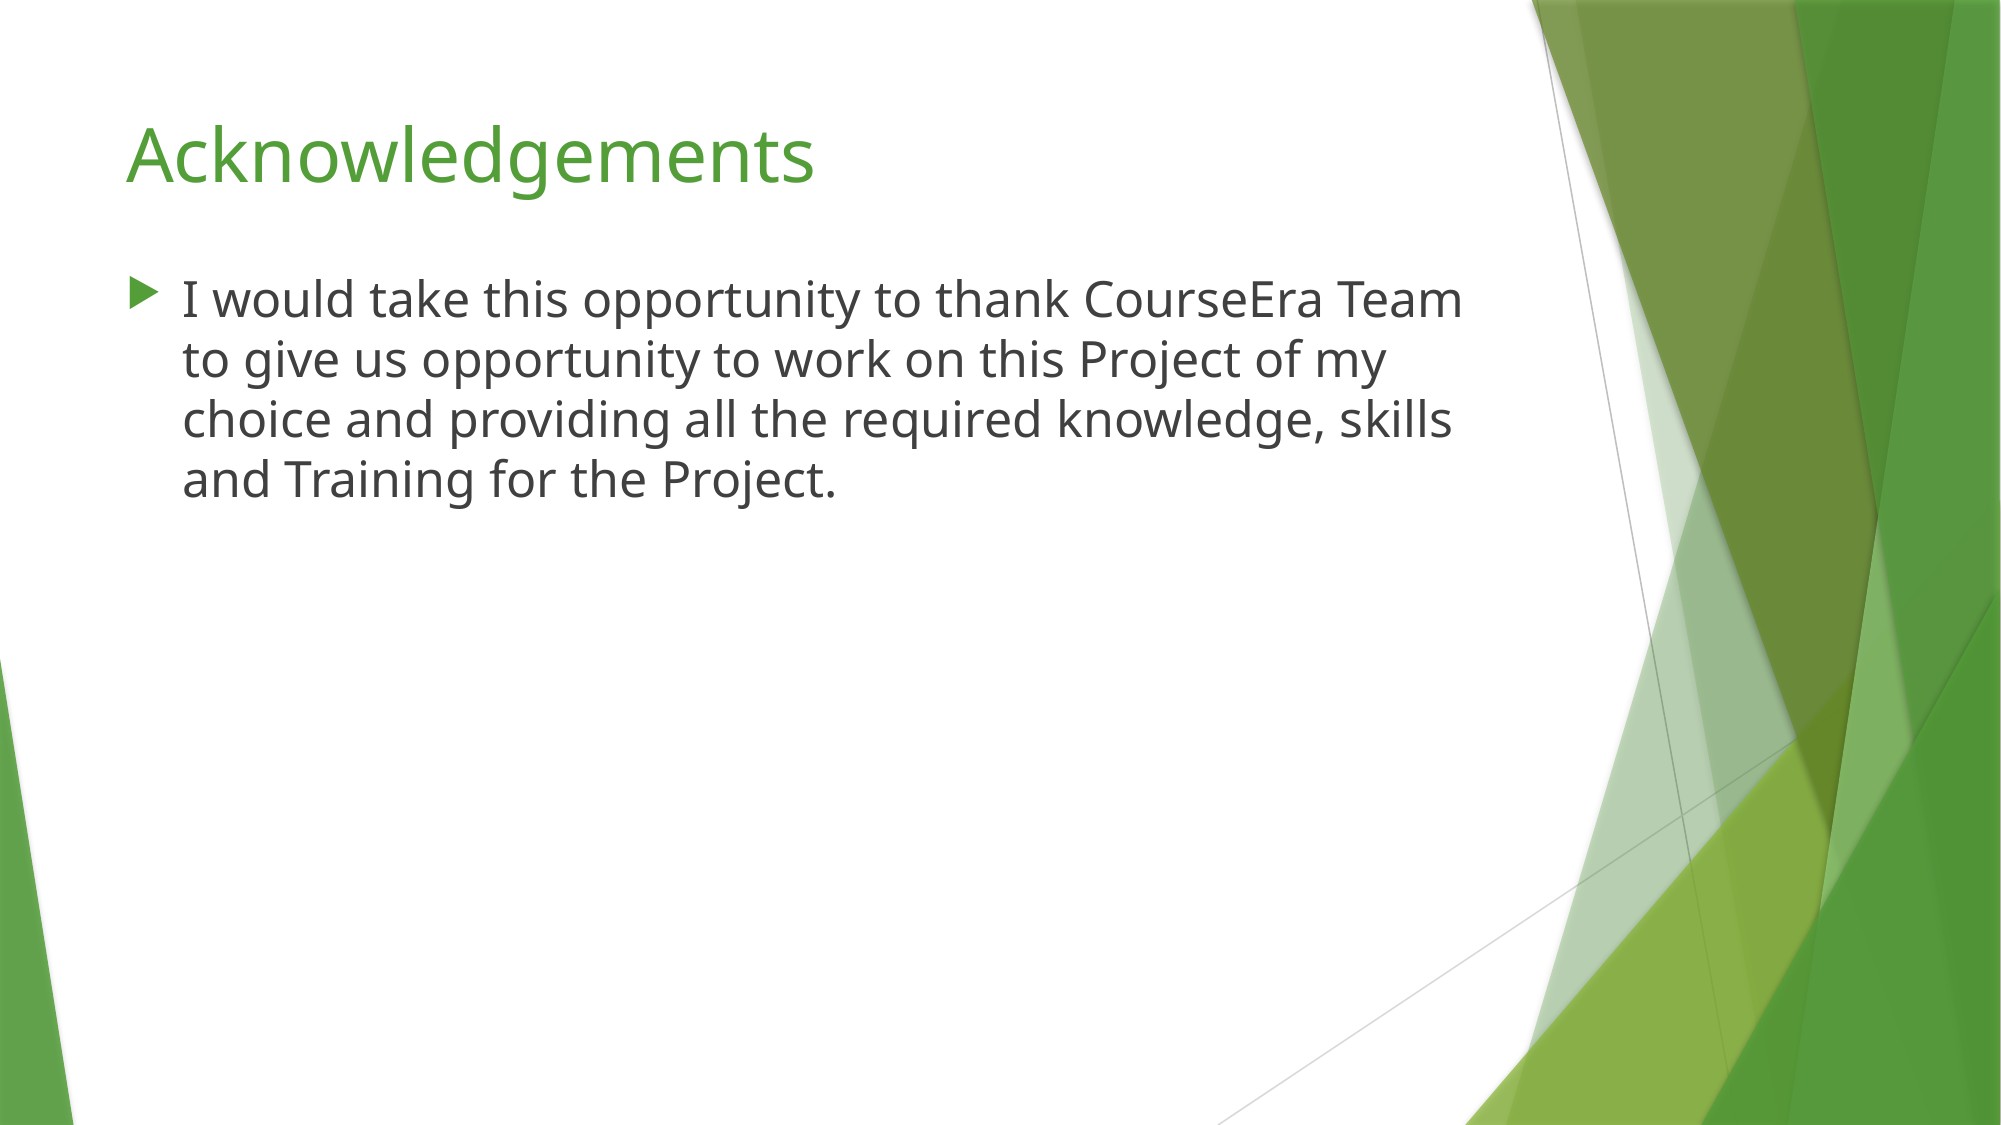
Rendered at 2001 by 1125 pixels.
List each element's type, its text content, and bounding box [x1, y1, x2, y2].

title Acknowledgements [111, 99, 1522, 230]
list I would take this opportunity to thank CourseEra Team to give us opportunity to work on this Project of my choice and providing all the required knowledge, skills and Training for the Project. [111, 260, 1522, 992]
